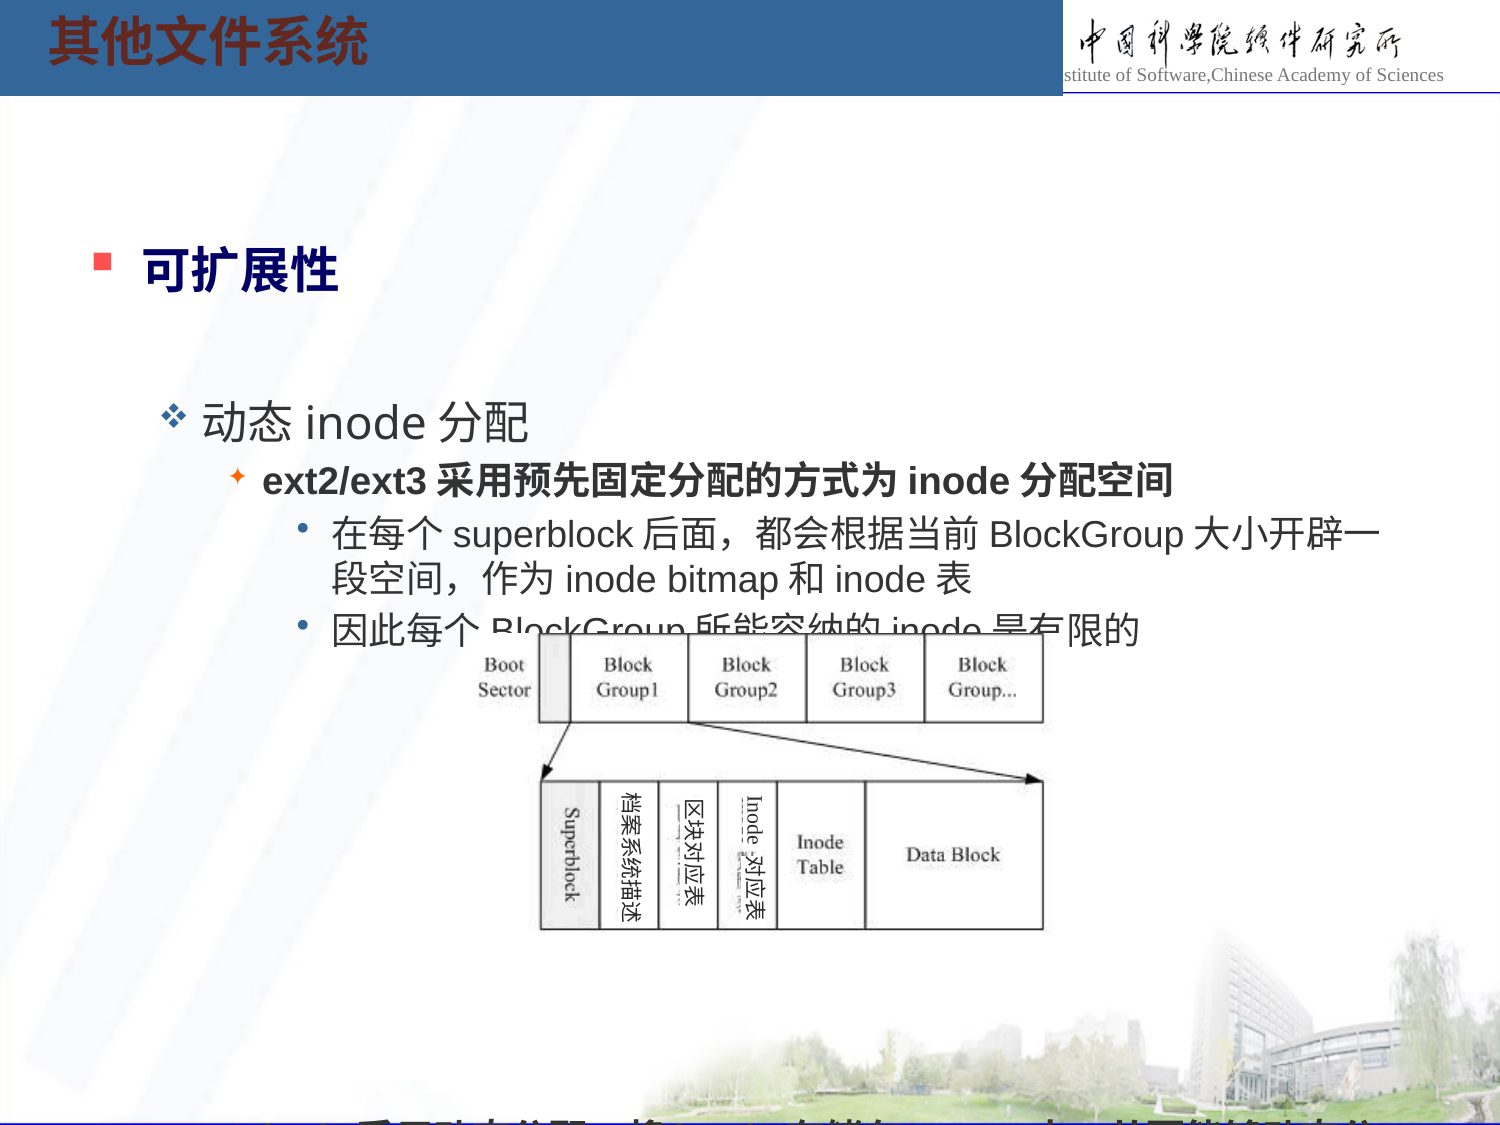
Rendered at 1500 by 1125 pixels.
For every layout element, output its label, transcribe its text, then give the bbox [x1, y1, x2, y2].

picture [1077, 15, 1402, 71]
list 可扩展性 动态inode分配 ext2/ext3采用预先固定分配的方式为inode分配空间 在每个superblock后面，都会根据当前BlockGroup大小开辟一段空间，作为inode bitmap和inode表 因此每个BlockGroup所能容纳的inode是有限的 btrfs采用动态分配，将inode存储在B-tree中，从而能够动态分配空间，不受inode表的限制 [73, 231, 1427, 1095]
text_box 其他文件系统 [0, 0, 1063, 96]
picture [0, 92, 1500, 1125]
